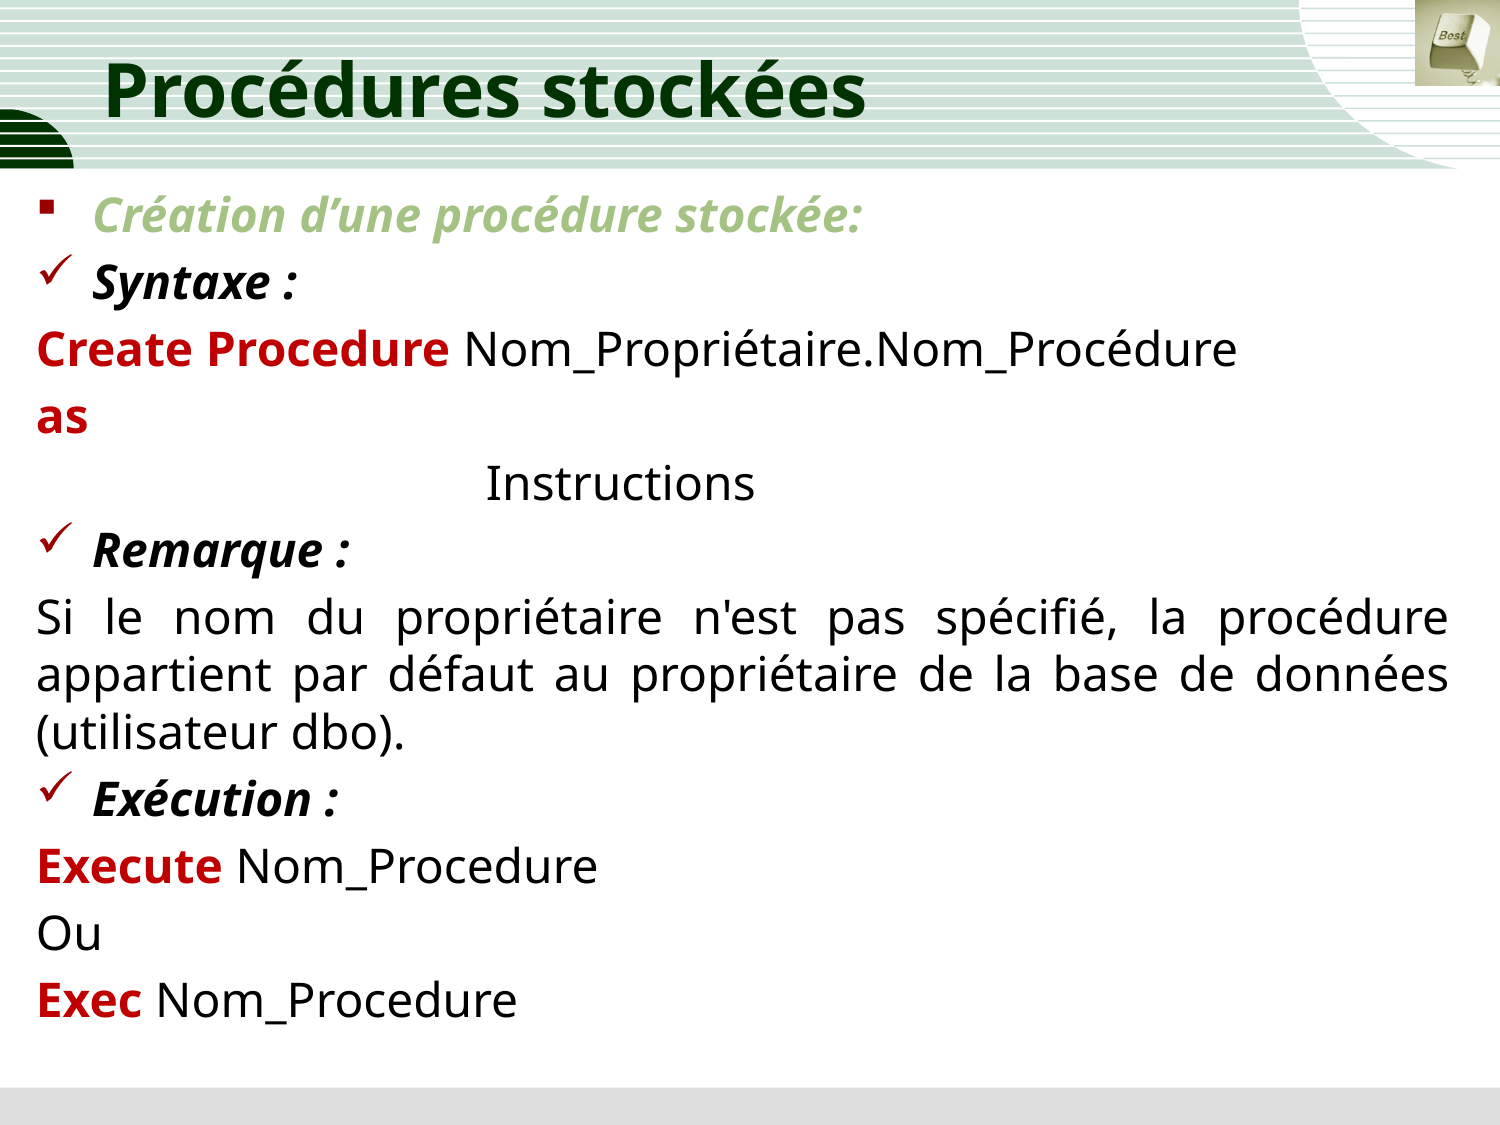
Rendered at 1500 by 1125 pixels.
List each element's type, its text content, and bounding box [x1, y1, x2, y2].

title Procédures stockées [87, 37, 1228, 138]
picture [1415, 0, 1500, 86]
list Création d’une procédure stockée: Syntaxe : Create Procedure Nom_Propriétaire.Nom_Procédure as Instructions Remarque : Si le nom du propriétaire n'est pas spécifié, la procédure appartient par défaut au propriétaire de la base de données (utilisateur dbo). Exécution : Execute Nom_Procedure Ou Exec Nom_Procedure [20, 176, 1467, 1099]
